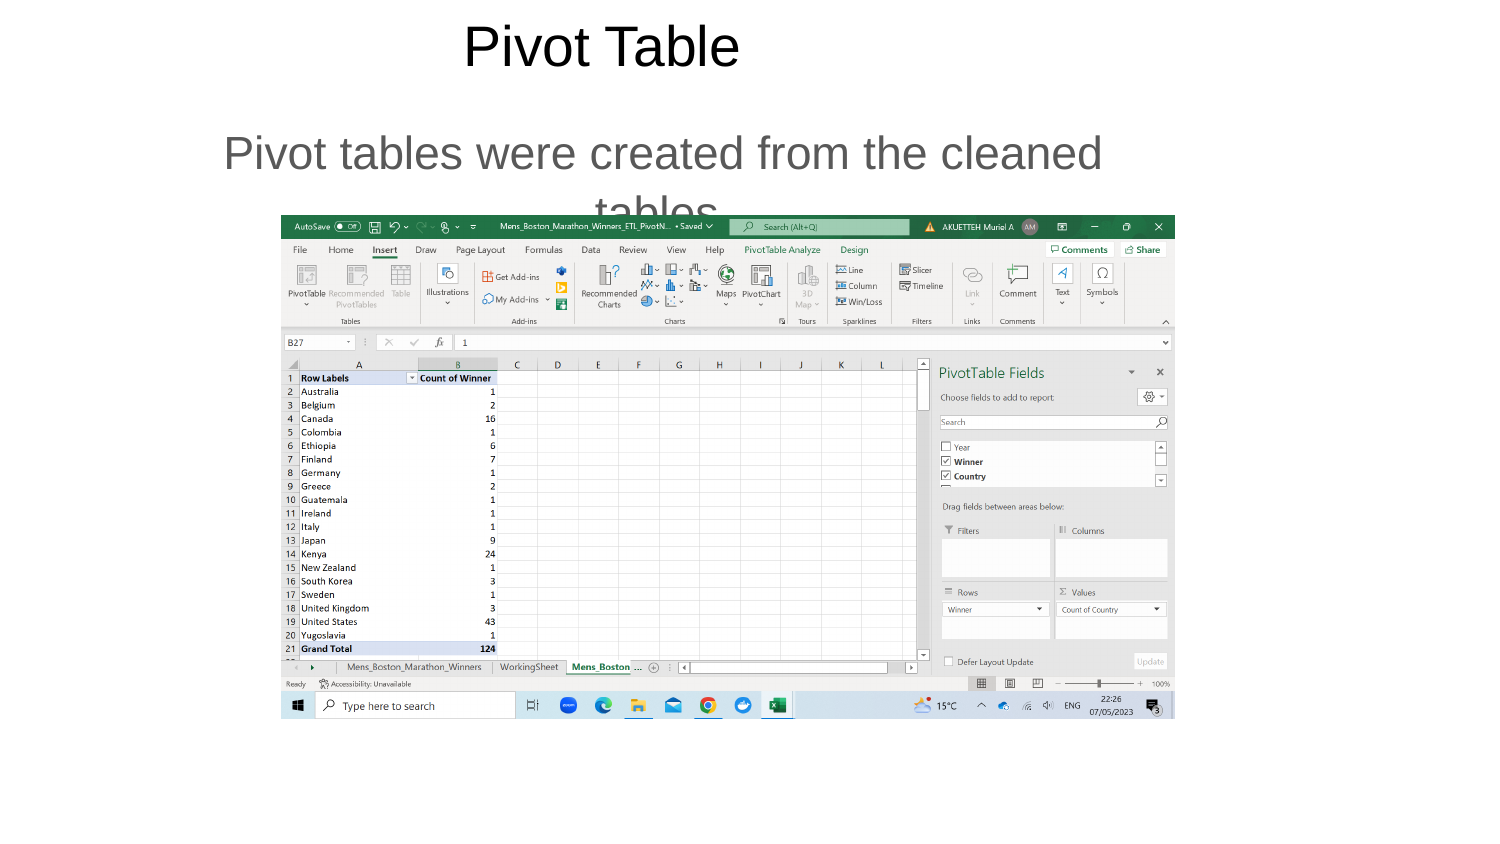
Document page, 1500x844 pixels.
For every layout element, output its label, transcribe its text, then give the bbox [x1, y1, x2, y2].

list Pivot tables were created from the cleaned tables. [152, 105, 1175, 292]
picture [280, 215, 1175, 719]
title Pivot Table [288, 0, 917, 94]
